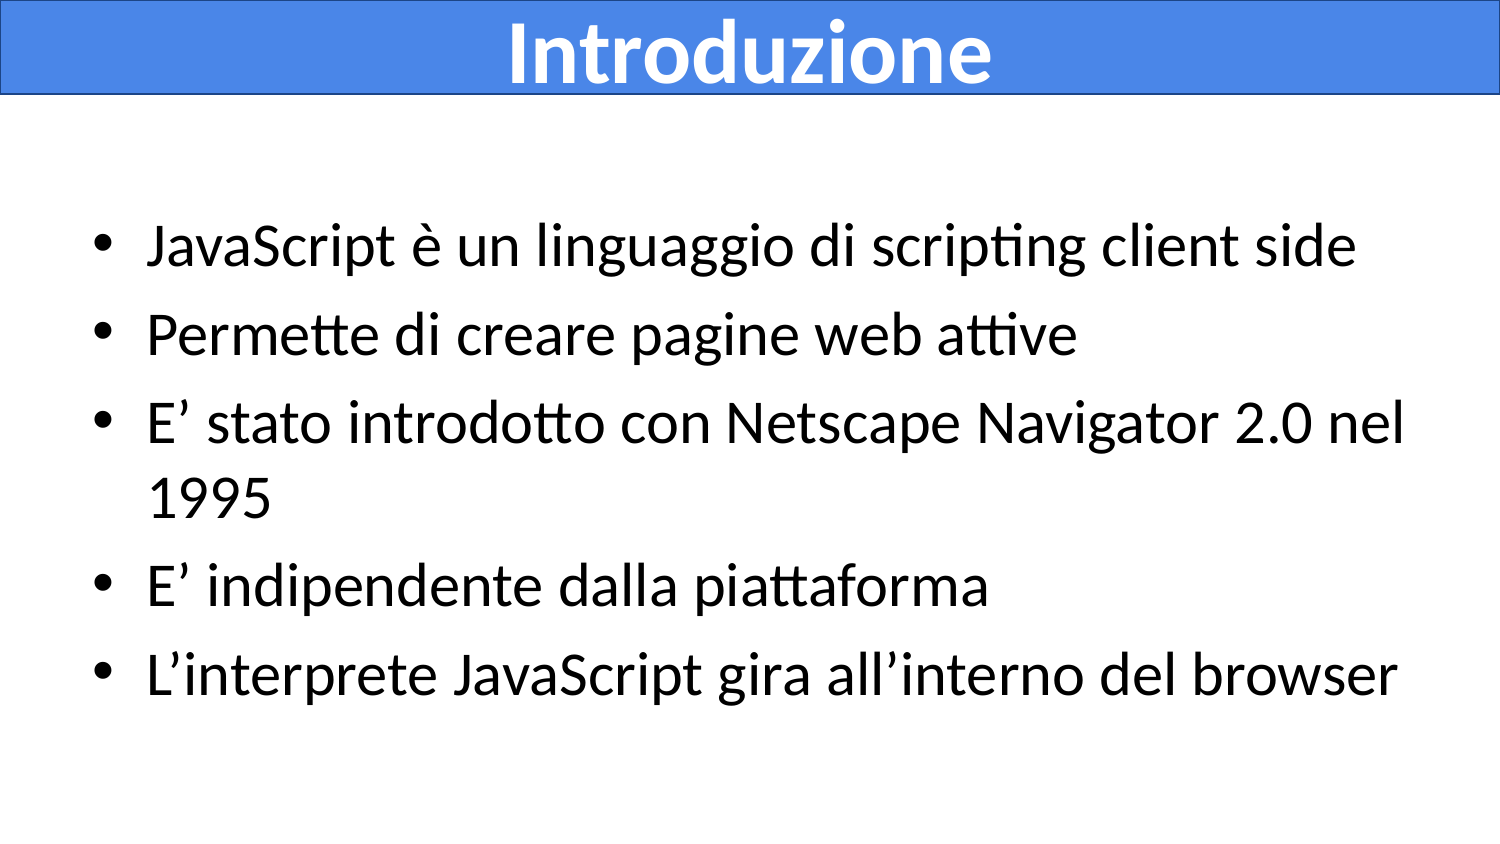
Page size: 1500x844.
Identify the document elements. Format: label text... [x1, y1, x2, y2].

list JavaScript è un linguaggio di scripting client side Permette di creare pagine web attive E’ stato introdotto con Netscape Navigator 2.0 nel 1995 E’ indipendente dalla piattaforma L’interprete JavaScript gira all’interno del browser [75, 196, 1425, 754]
title Introduzione [0, 0, 1500, 94]
